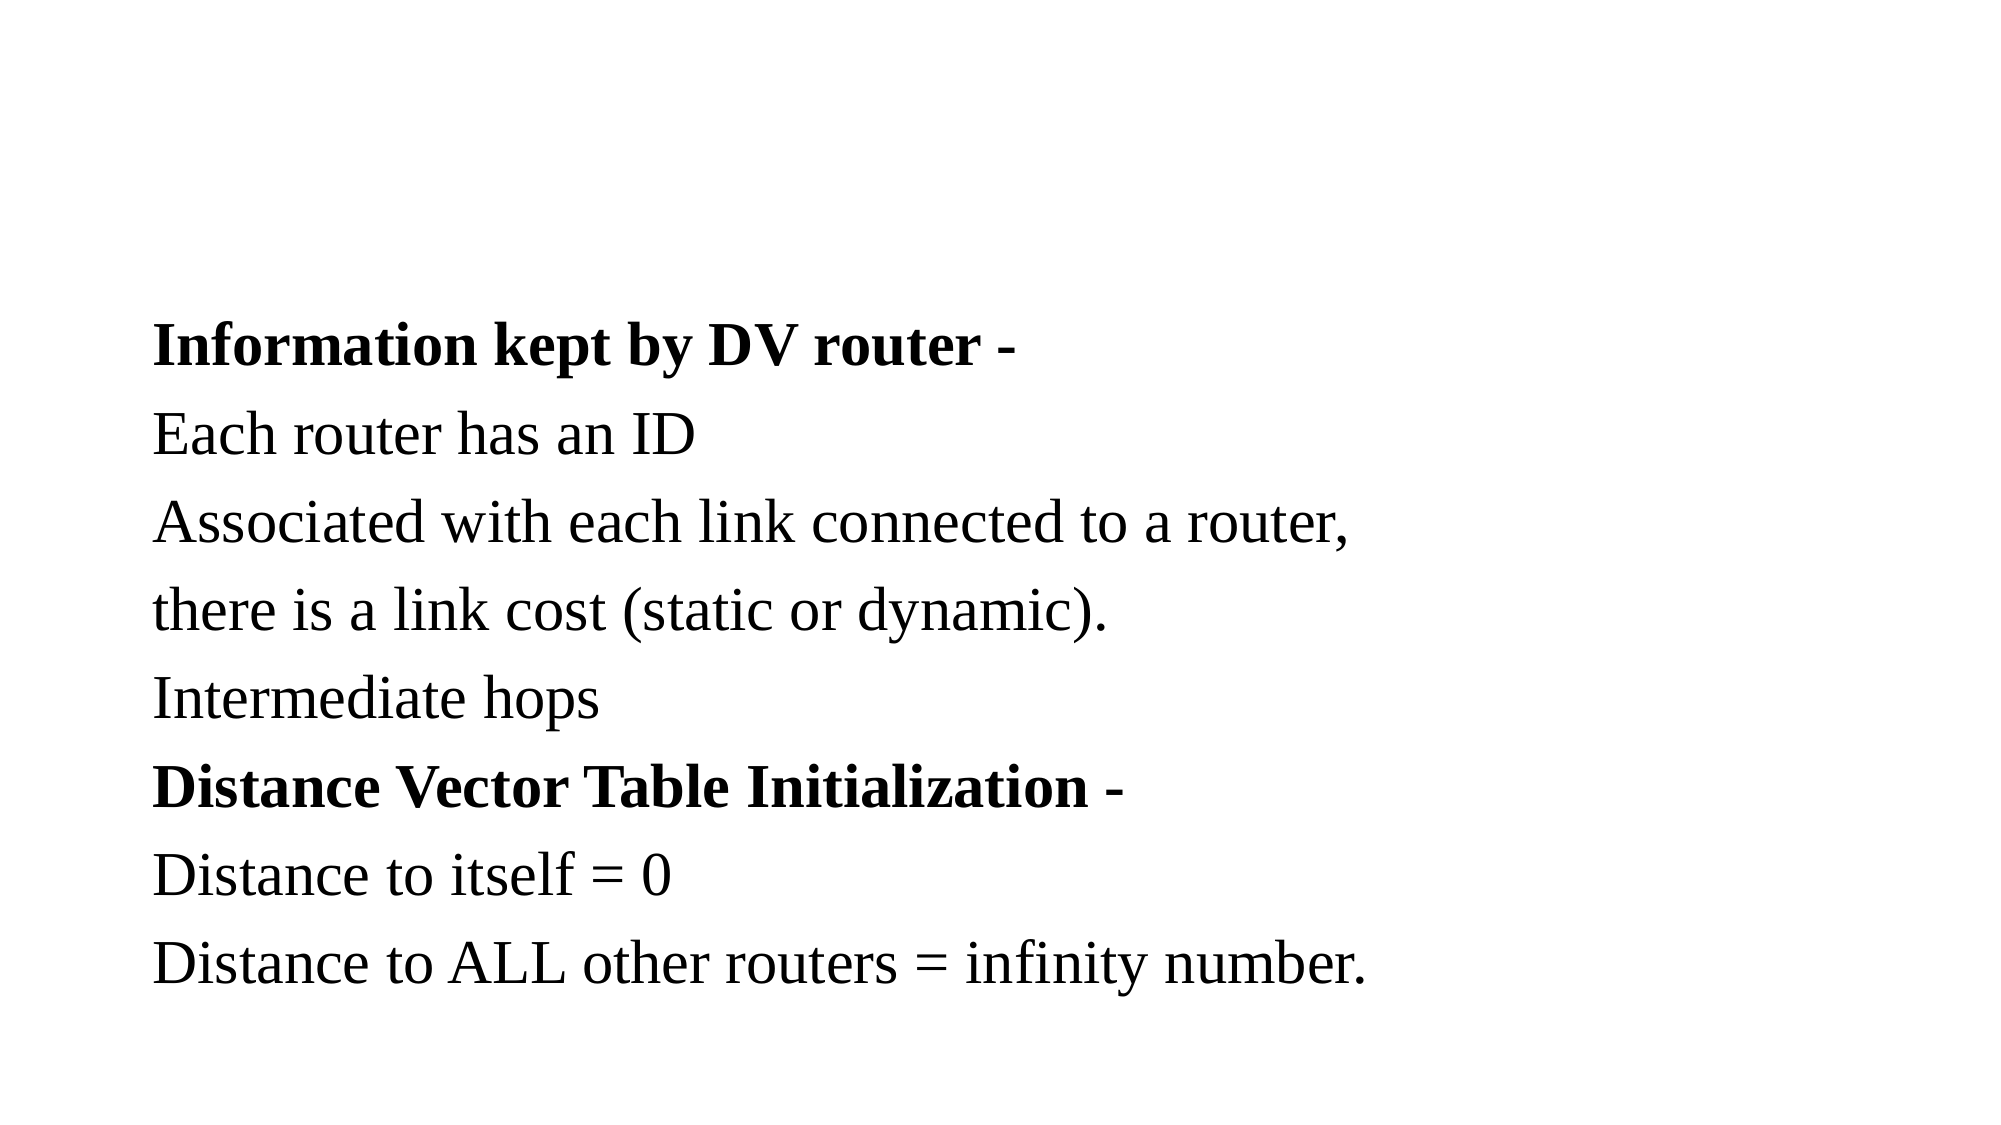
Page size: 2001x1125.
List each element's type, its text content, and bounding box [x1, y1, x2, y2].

list Information kept by DV router - Each router has an ID Associated with each link connected to a router, there is a link cost (static or dynamic). Intermediate hops Distance Vector Table Initialization - Distance to itself = 0 Distance to ALL other routers = infinity number. [137, 304, 1863, 1014]
